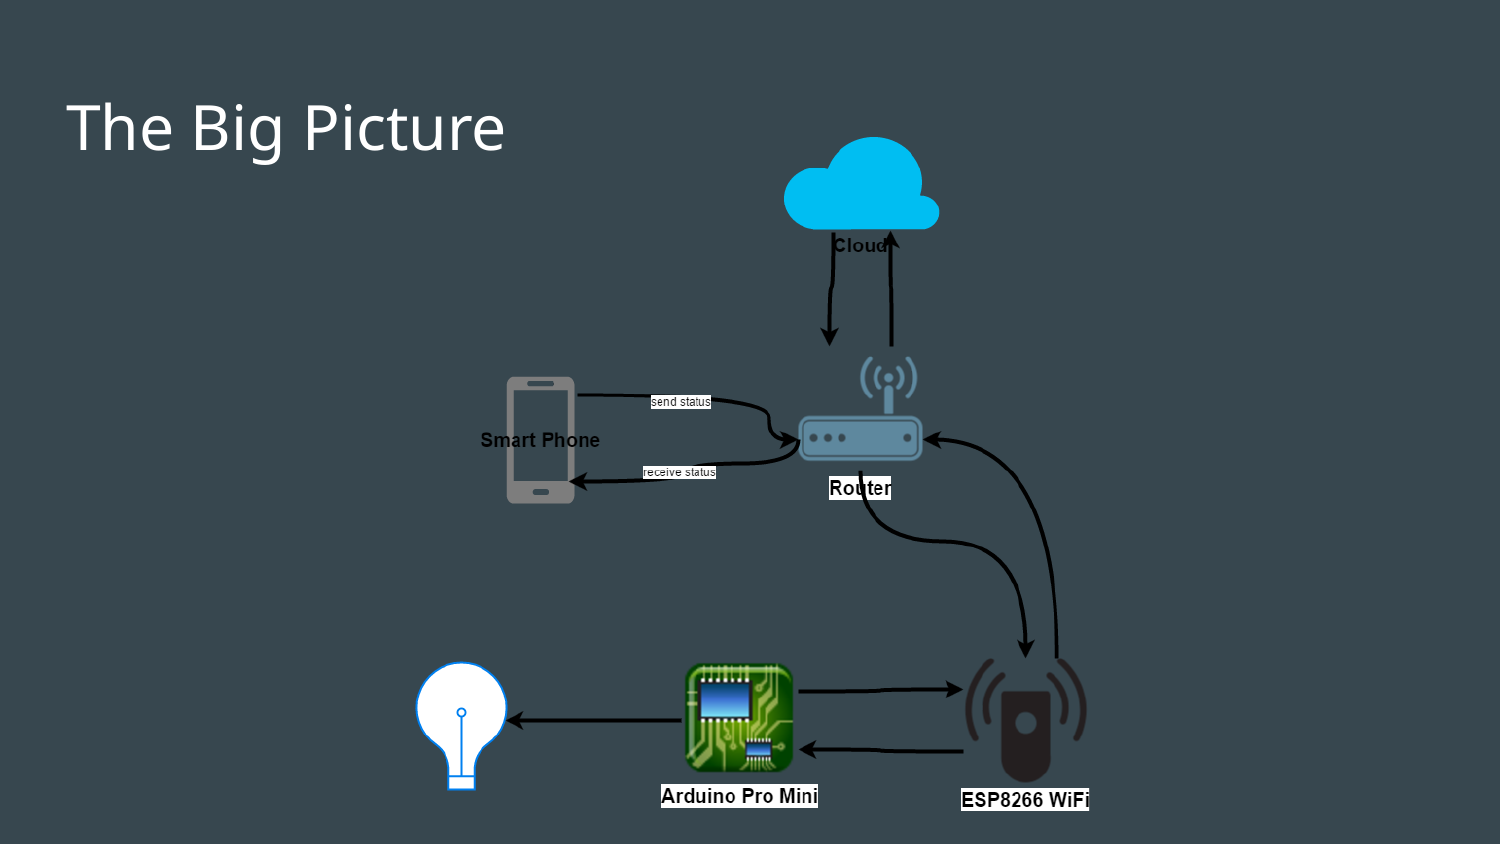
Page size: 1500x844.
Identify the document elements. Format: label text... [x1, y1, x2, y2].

title The Big Picture [51, 72, 1449, 167]
picture [409, 130, 1090, 811]
